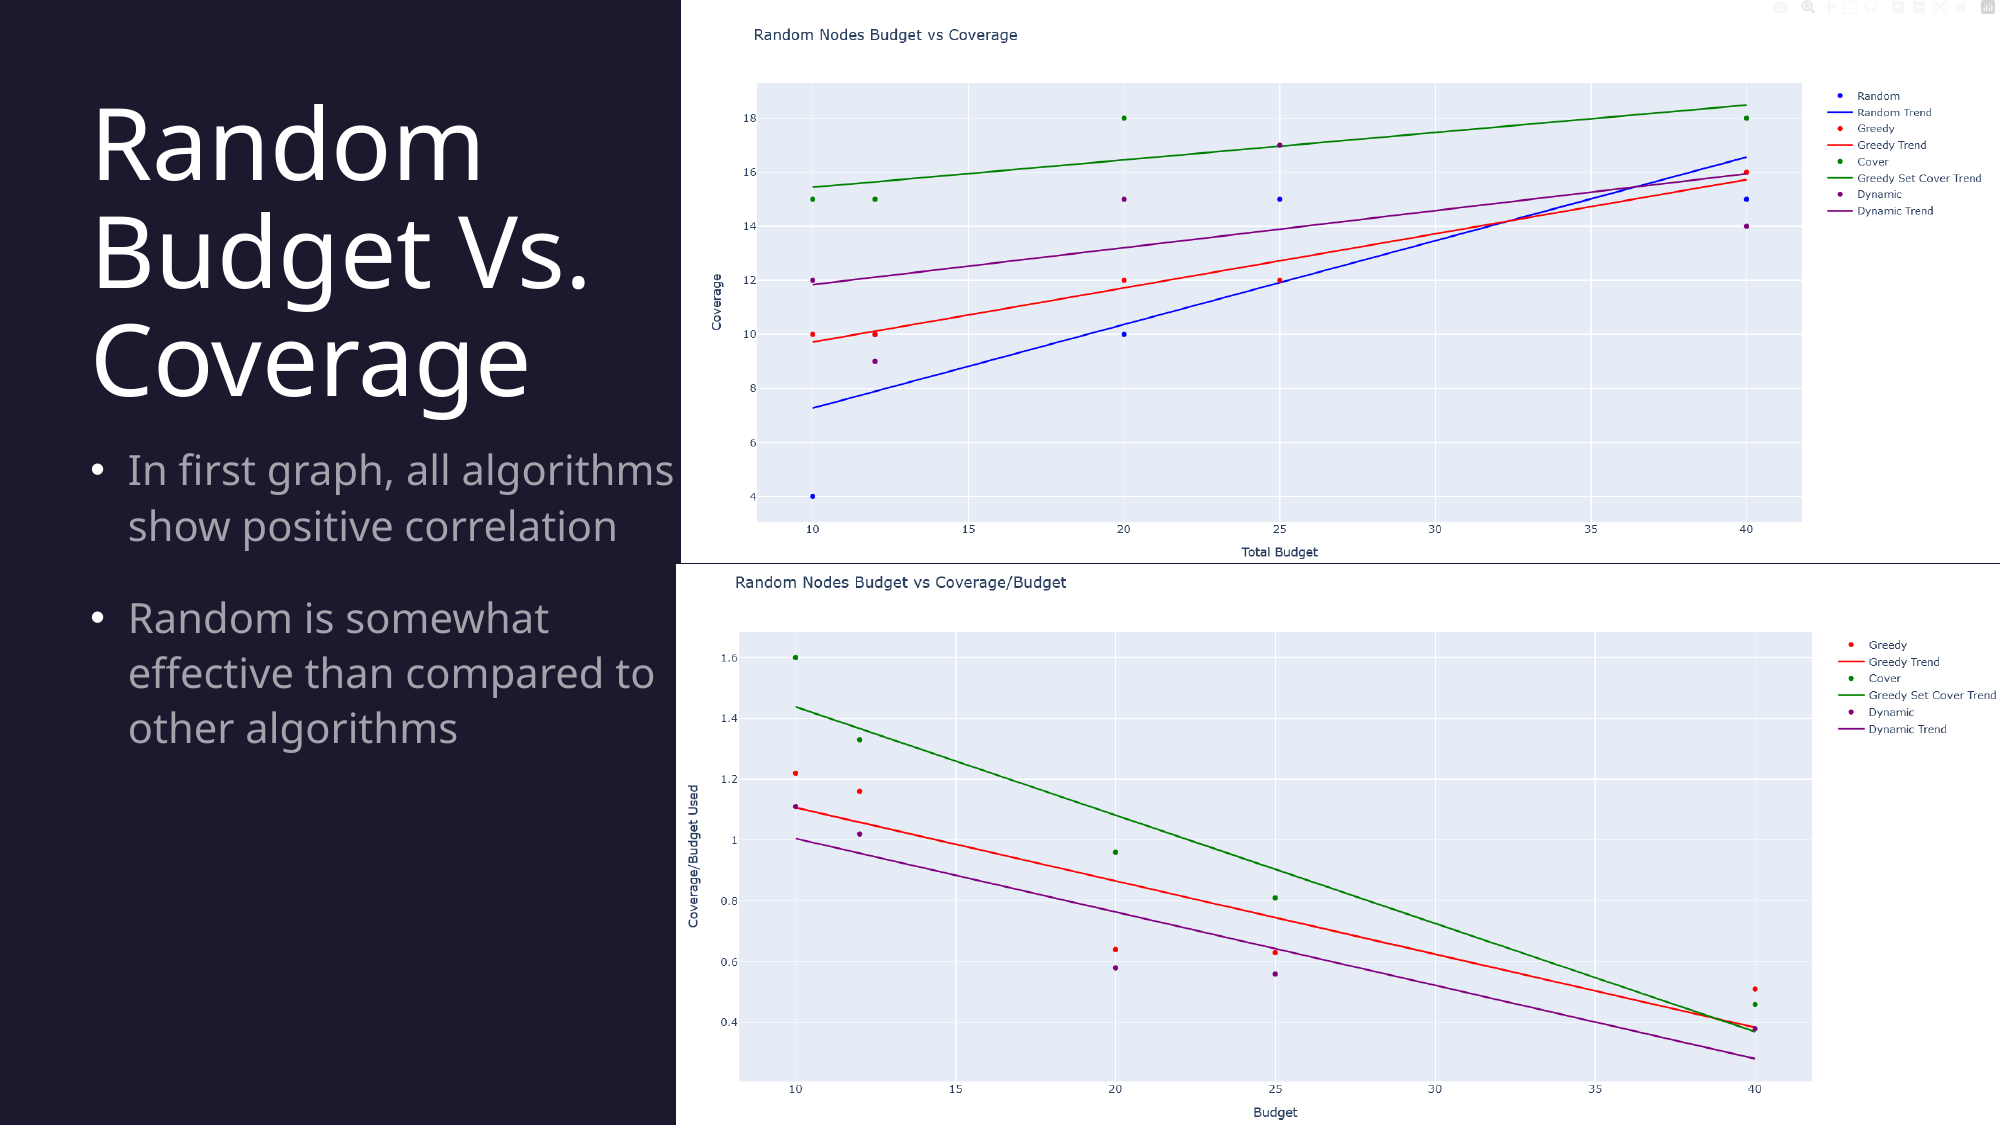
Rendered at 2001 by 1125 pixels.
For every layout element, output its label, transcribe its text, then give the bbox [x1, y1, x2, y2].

title Random Budget Vs. Coverage [90, 90, 676, 418]
text_box [0, 0, 2000, 1125]
list In first graph, all algorithms show positive correlation Random is somewhat effective than compared to other algorithms [90, 439, 676, 1000]
picture [676, 564, 2000, 1125]
picture [680, 0, 2000, 563]
